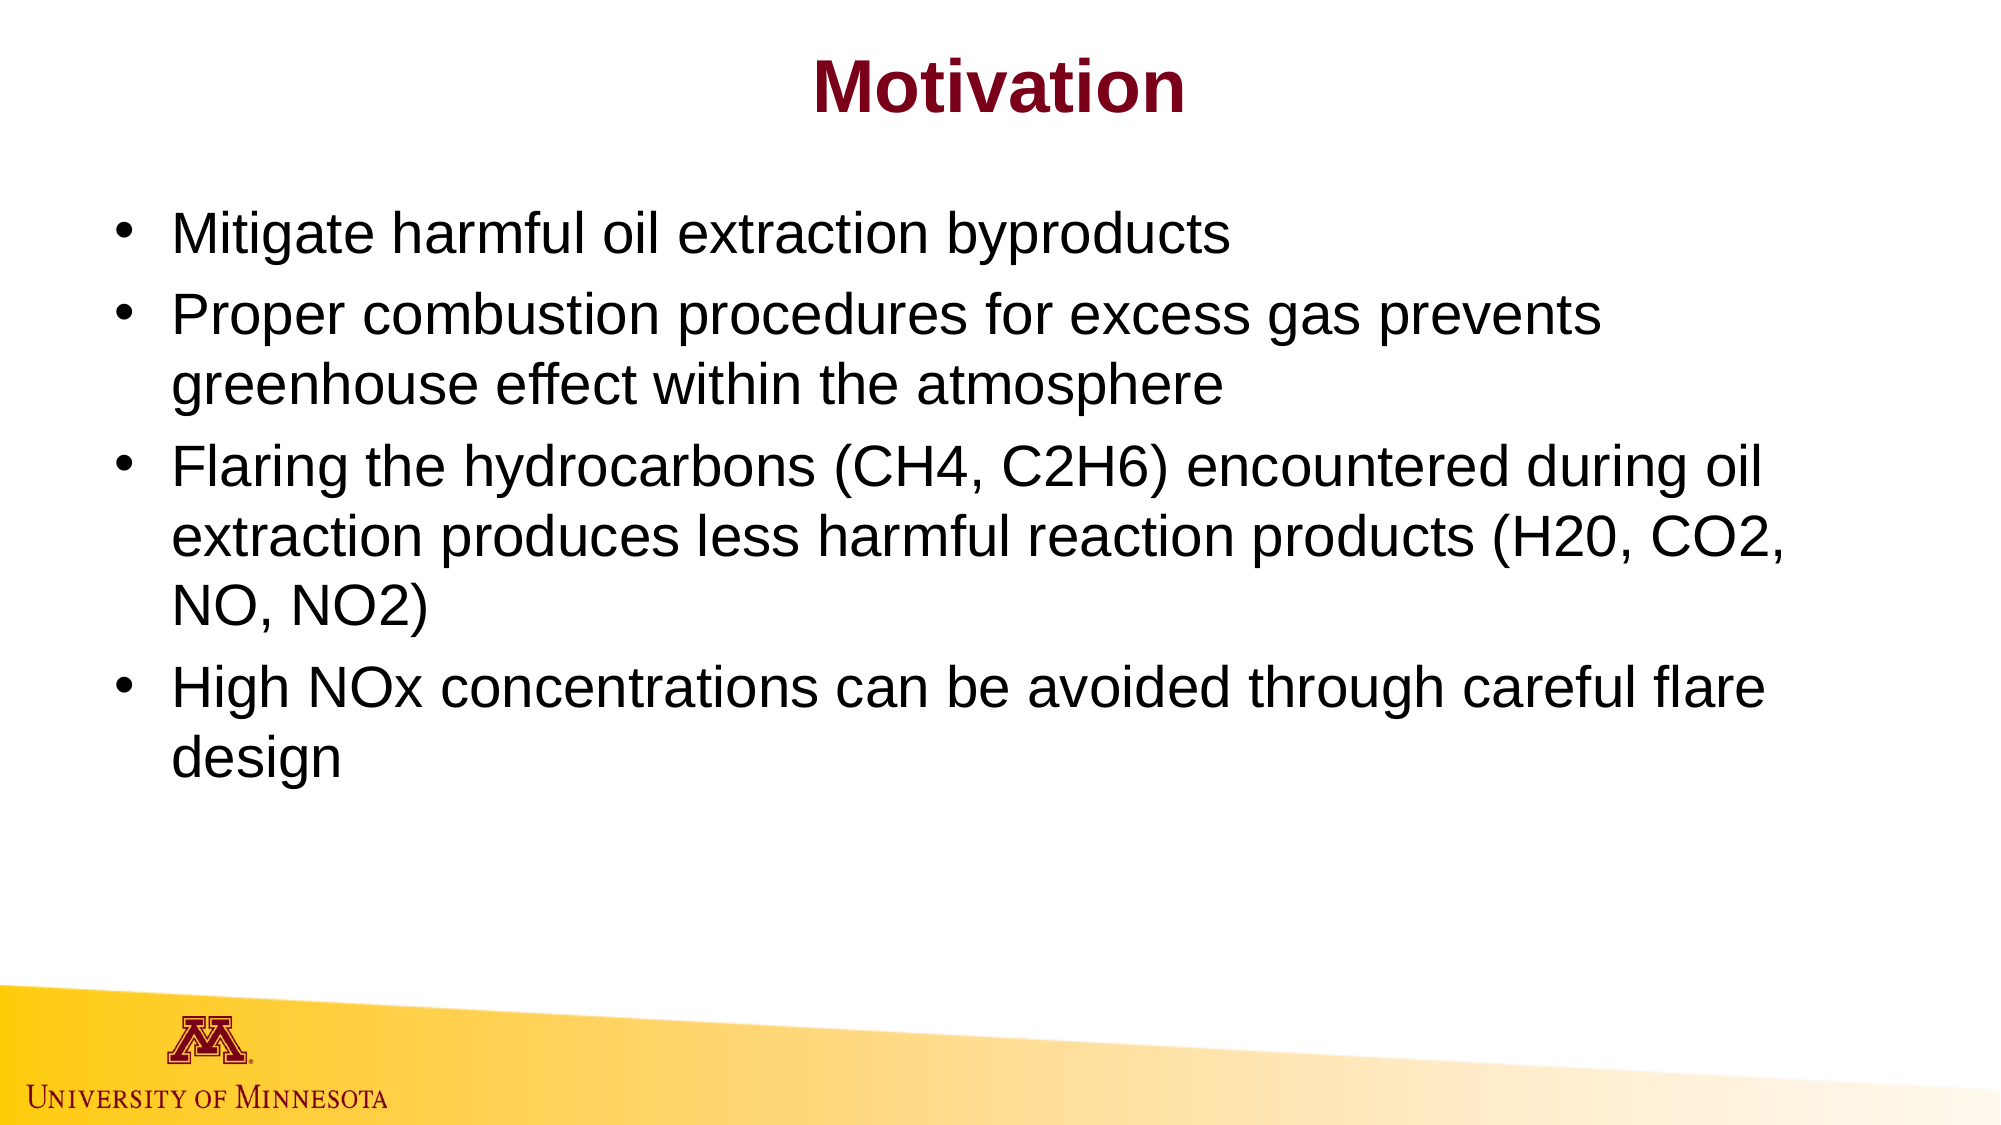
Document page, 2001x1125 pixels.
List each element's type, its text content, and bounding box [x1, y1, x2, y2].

title Motivation [99, 30, 1900, 138]
picture [0, 985, 2000, 1125]
list Mitigate harmful oil extraction byproducts Proper combustion procedures for excess gas prevents greenhouse effect within the atmosphere Flaring the hydrocarbons (CH4, C2H6) encountered during oil extraction produces less harmful reaction products (H20, CO2, NO, NO2) High NOx concentrations can be avoided through careful flare design [99, 187, 1900, 988]
